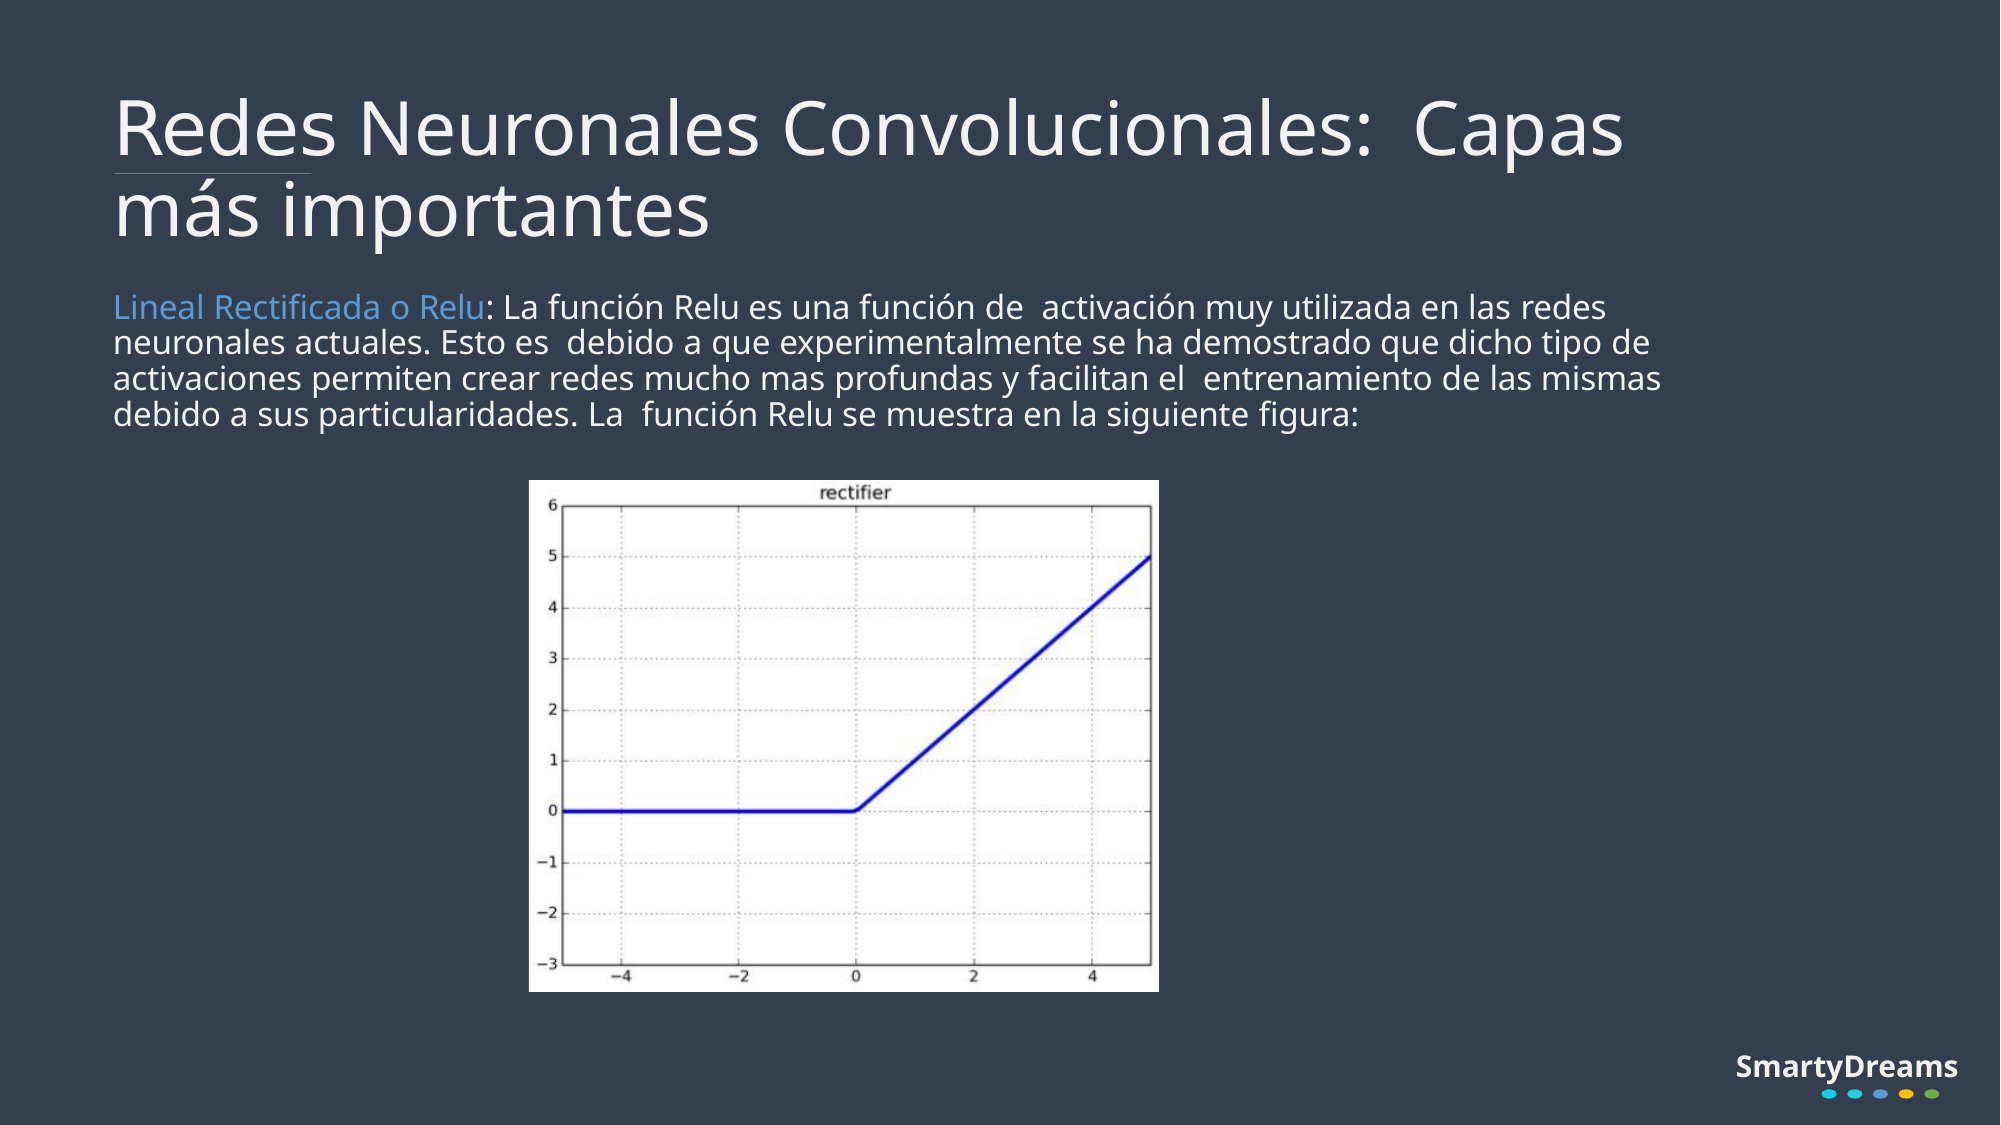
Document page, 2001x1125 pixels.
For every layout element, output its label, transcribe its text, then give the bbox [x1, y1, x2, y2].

text_box [528, 480, 1159, 992]
title Redes Neuronales Convolucionales: Capas más importantes [98, 83, 1696, 152]
text_box Lineal Rectificada o Relu: La función Relu es una función de activación muy utilizada en las redes neuronales actuales. Esto es debido a que experimentalmente se ha demostrado que dicho tipo de activaciones permiten crear redes mucho mas profundas y facilitan el entrenamiento de las mismas debido a sus particularidades. La función Relu se muestra en la siguiente figura: [97, 242, 1696, 1057]
